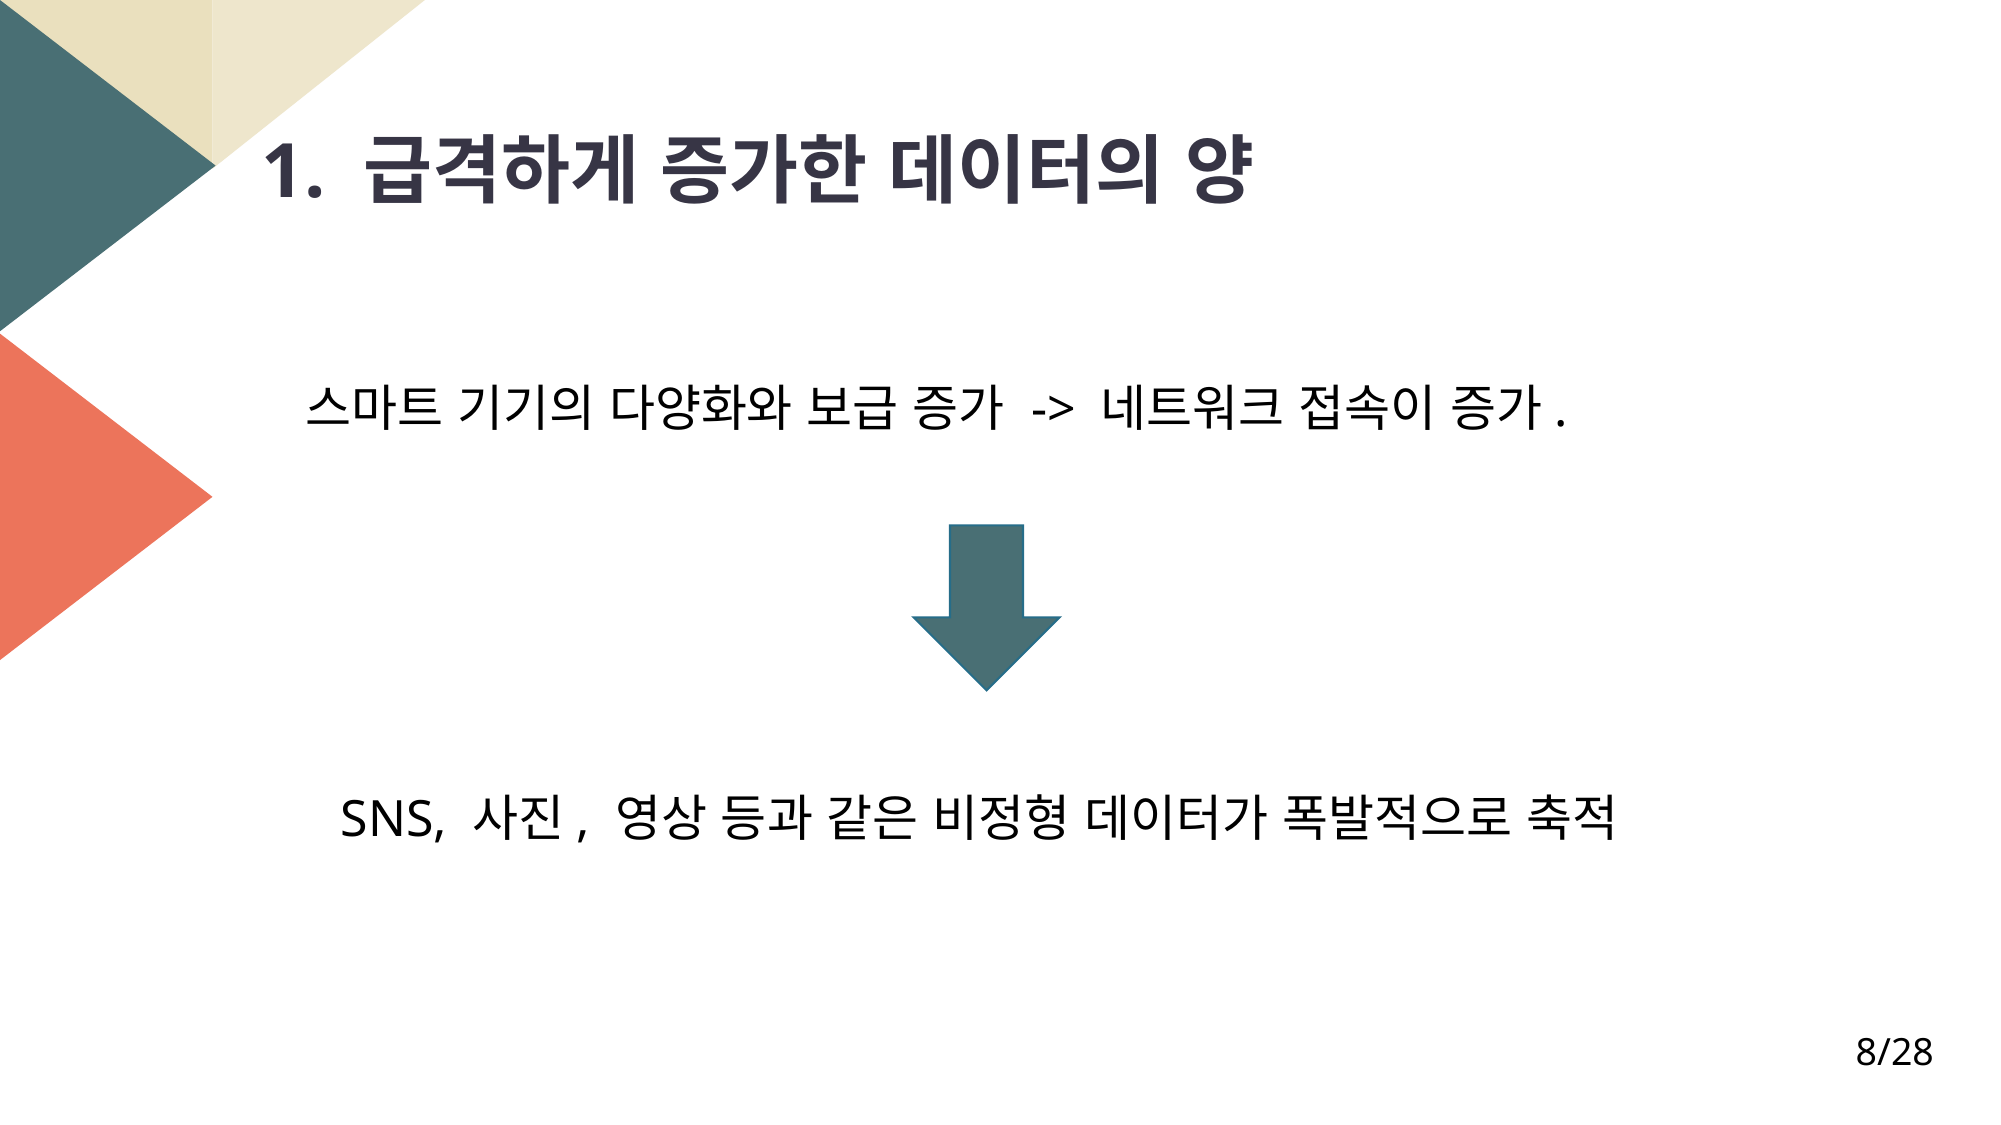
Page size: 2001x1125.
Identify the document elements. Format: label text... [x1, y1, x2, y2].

text_box 스마트 기기의 다양화와 보급 증가 -> 네트워크 접속이 증가. [290, 368, 777, 444]
text_box 8/28 [1840, 1020, 1960, 1081]
text_box 1. 급격하게 증가한 데이터의 양 [153, 114, 1364, 220]
text_box 스마트 기기의 다양화와 보급 증가 -> 네트워크 접속이 증가. [1515, 368, 1758, 444]
chart [777, 305, 1515, 765]
text_box SNS, 사진, 영상 등과 같은 비정형 데이터가 폭발적으로 축적 [326, 779, 1777, 854]
